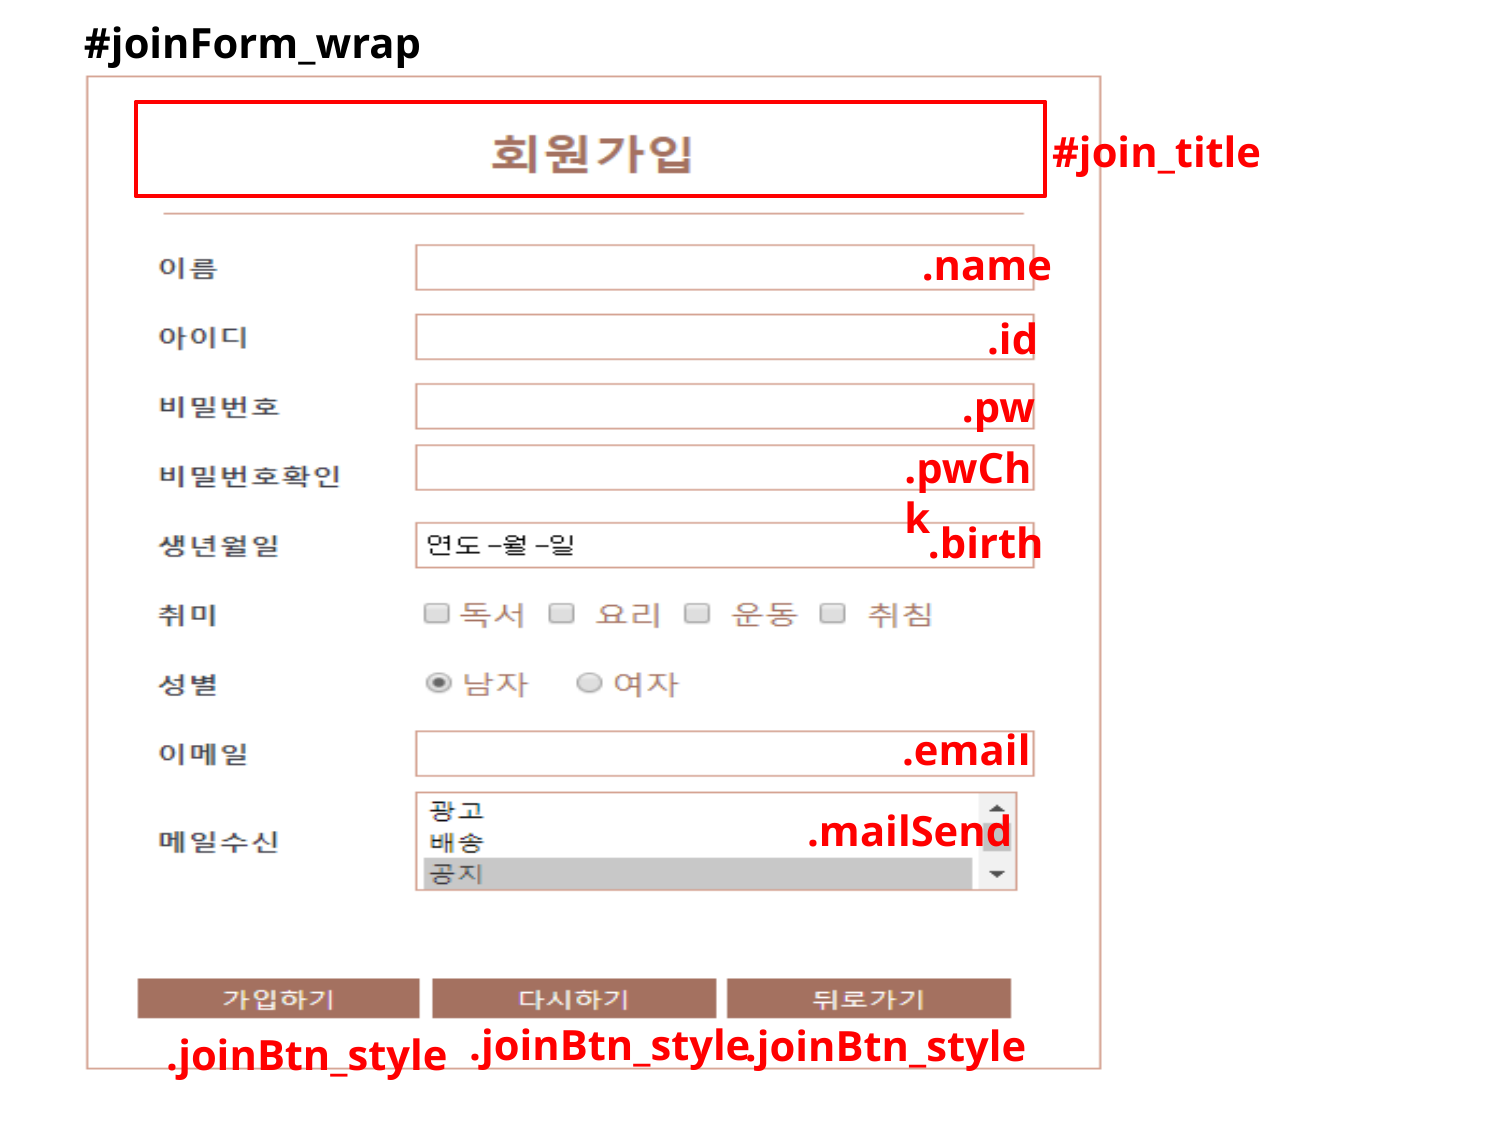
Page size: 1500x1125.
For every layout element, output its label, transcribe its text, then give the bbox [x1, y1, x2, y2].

picture [76, 66, 1117, 1083]
text_box #join_title [1121, 118, 1277, 184]
text_box #joinForm_wrap [69, 9, 436, 75]
